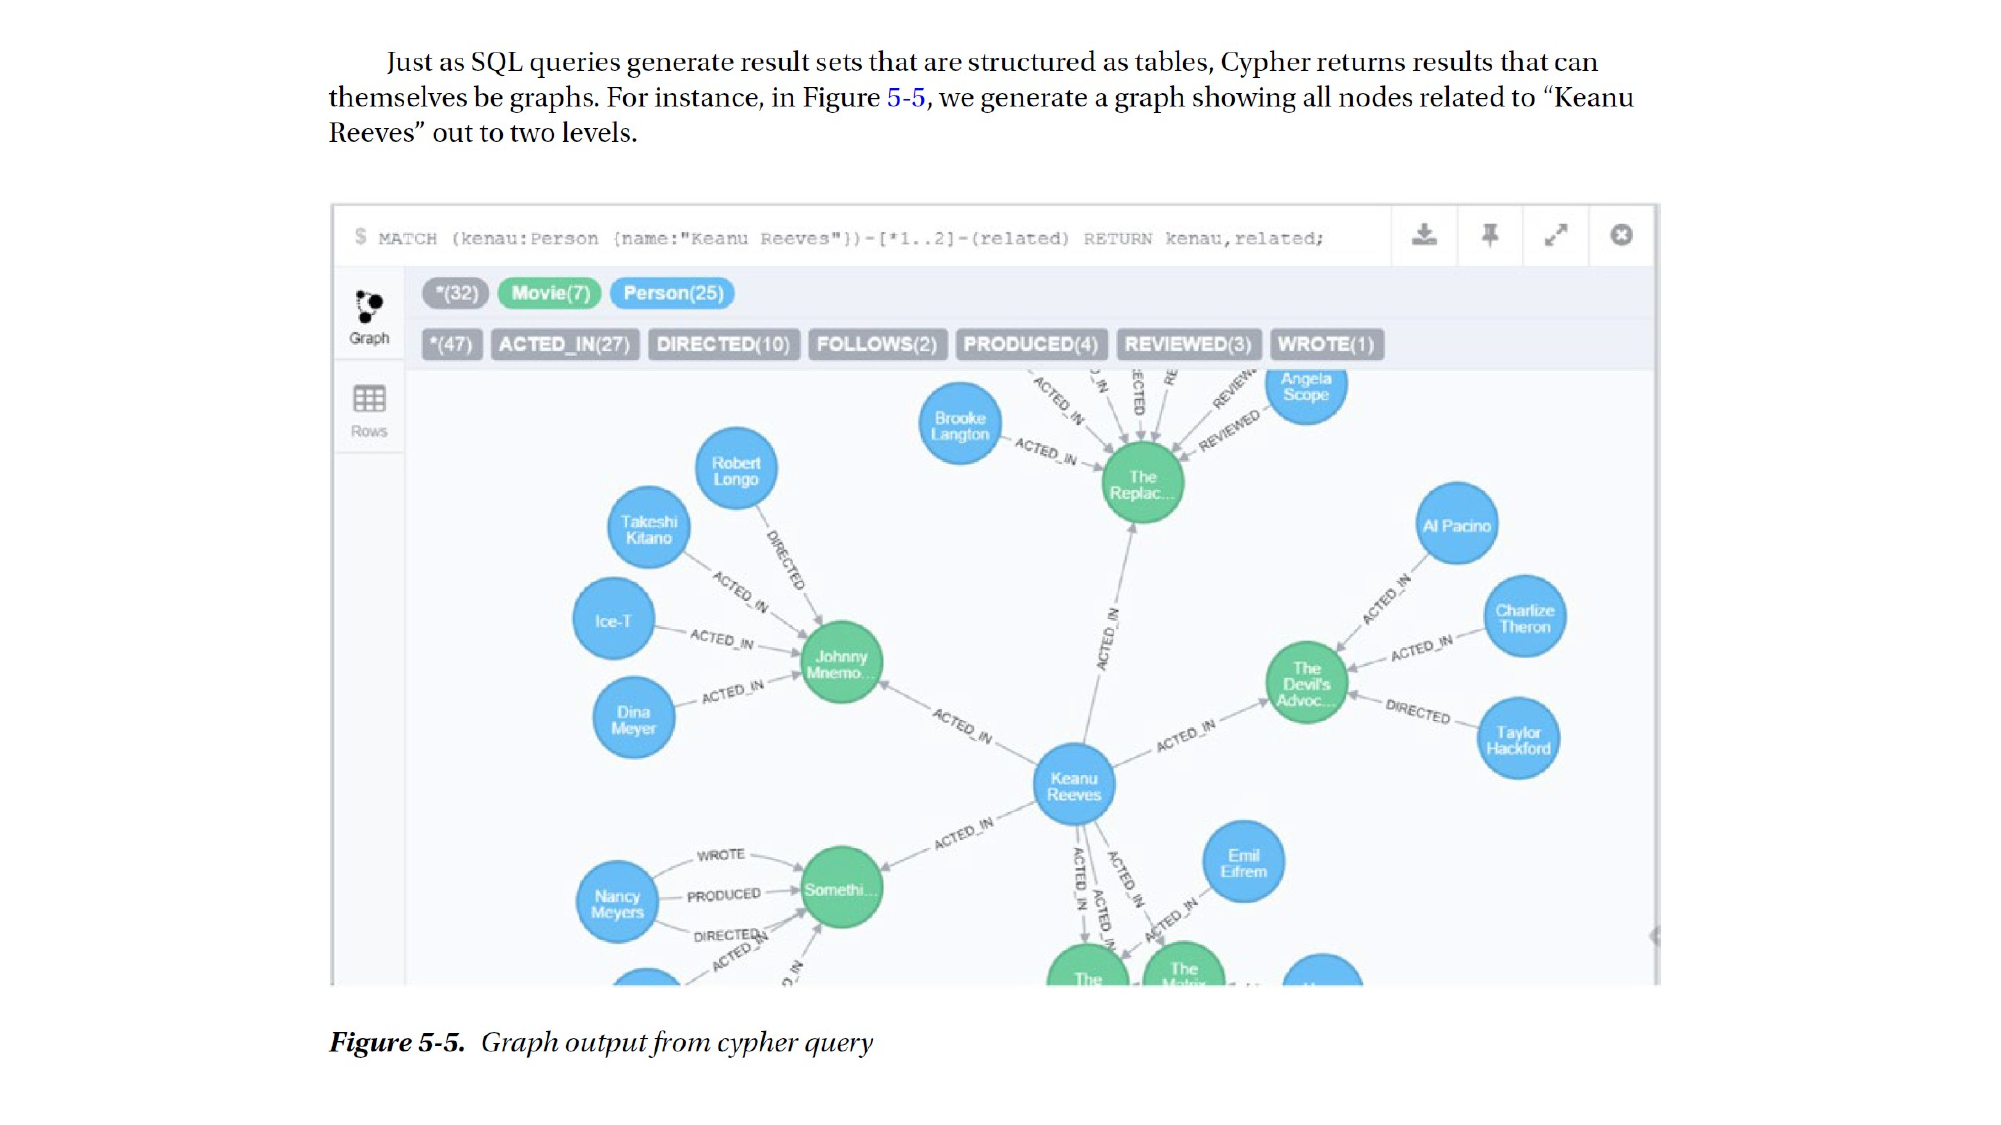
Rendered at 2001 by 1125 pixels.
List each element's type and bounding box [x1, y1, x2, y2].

list [317, 42, 1668, 1074]
